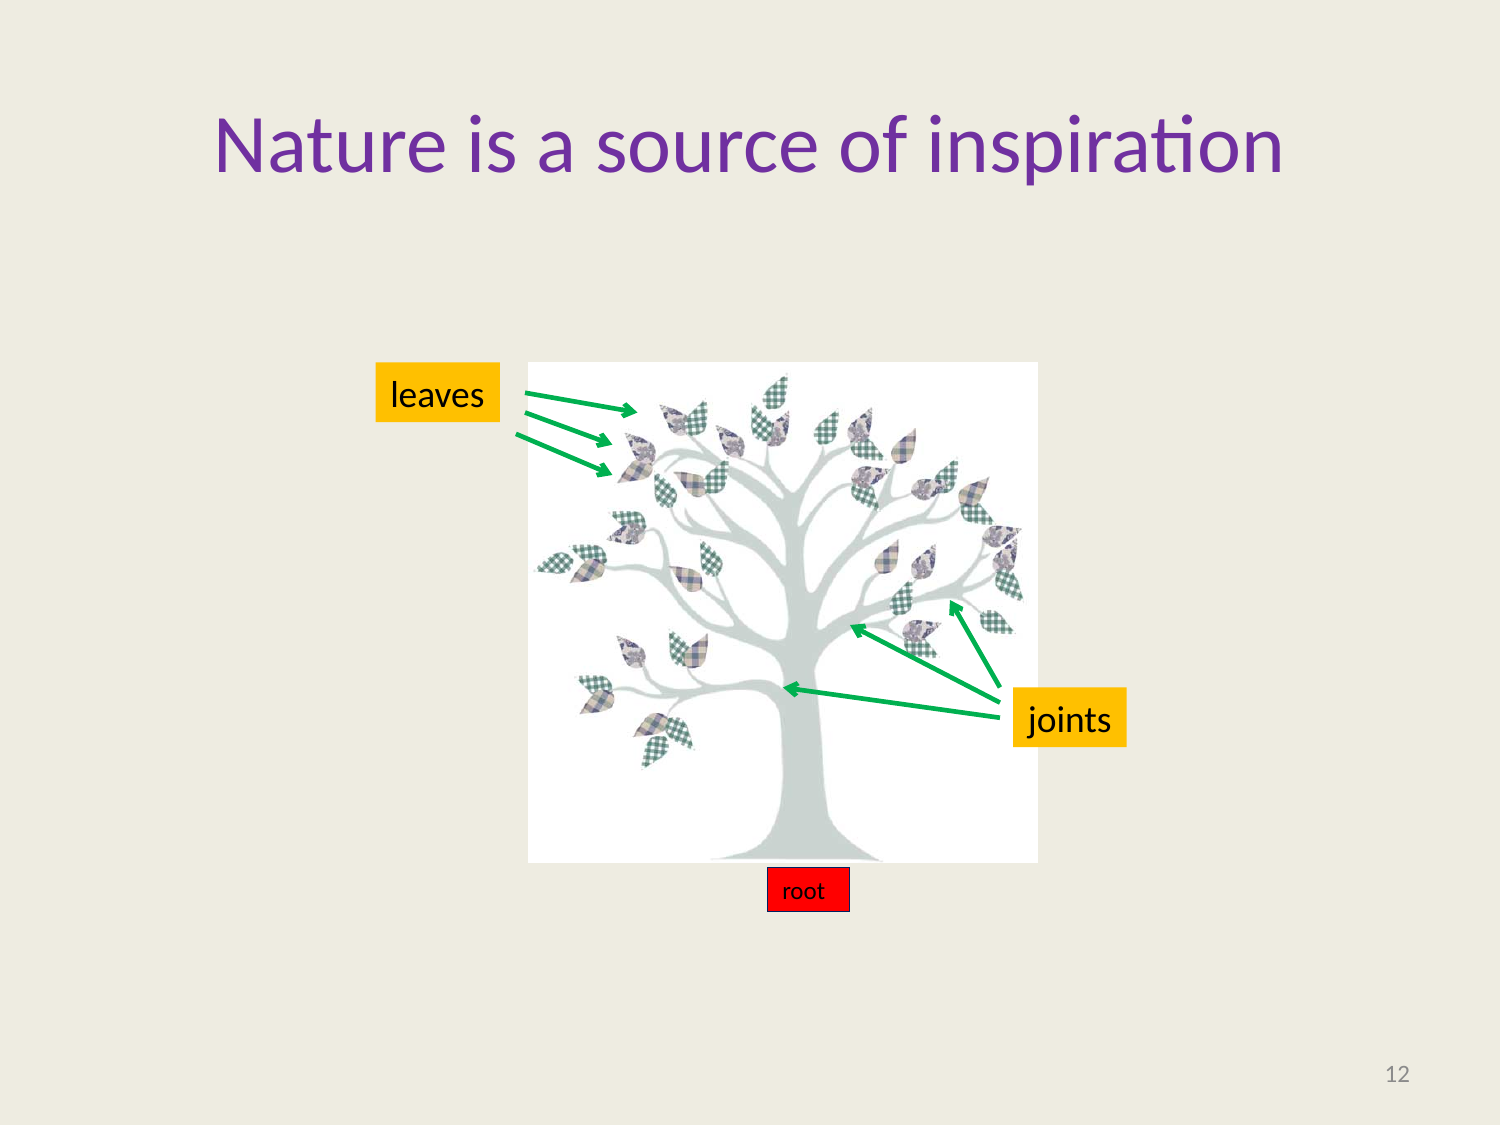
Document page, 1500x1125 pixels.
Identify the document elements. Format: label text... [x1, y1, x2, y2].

picture [528, 362, 1038, 863]
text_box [374, 362, 638, 476]
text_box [782, 599, 1128, 749]
slide_number 12 [1074, 1042, 1425, 1103]
title Nature is a source of inspiration [75, 45, 1425, 233]
text_box root [767, 872, 850, 912]
